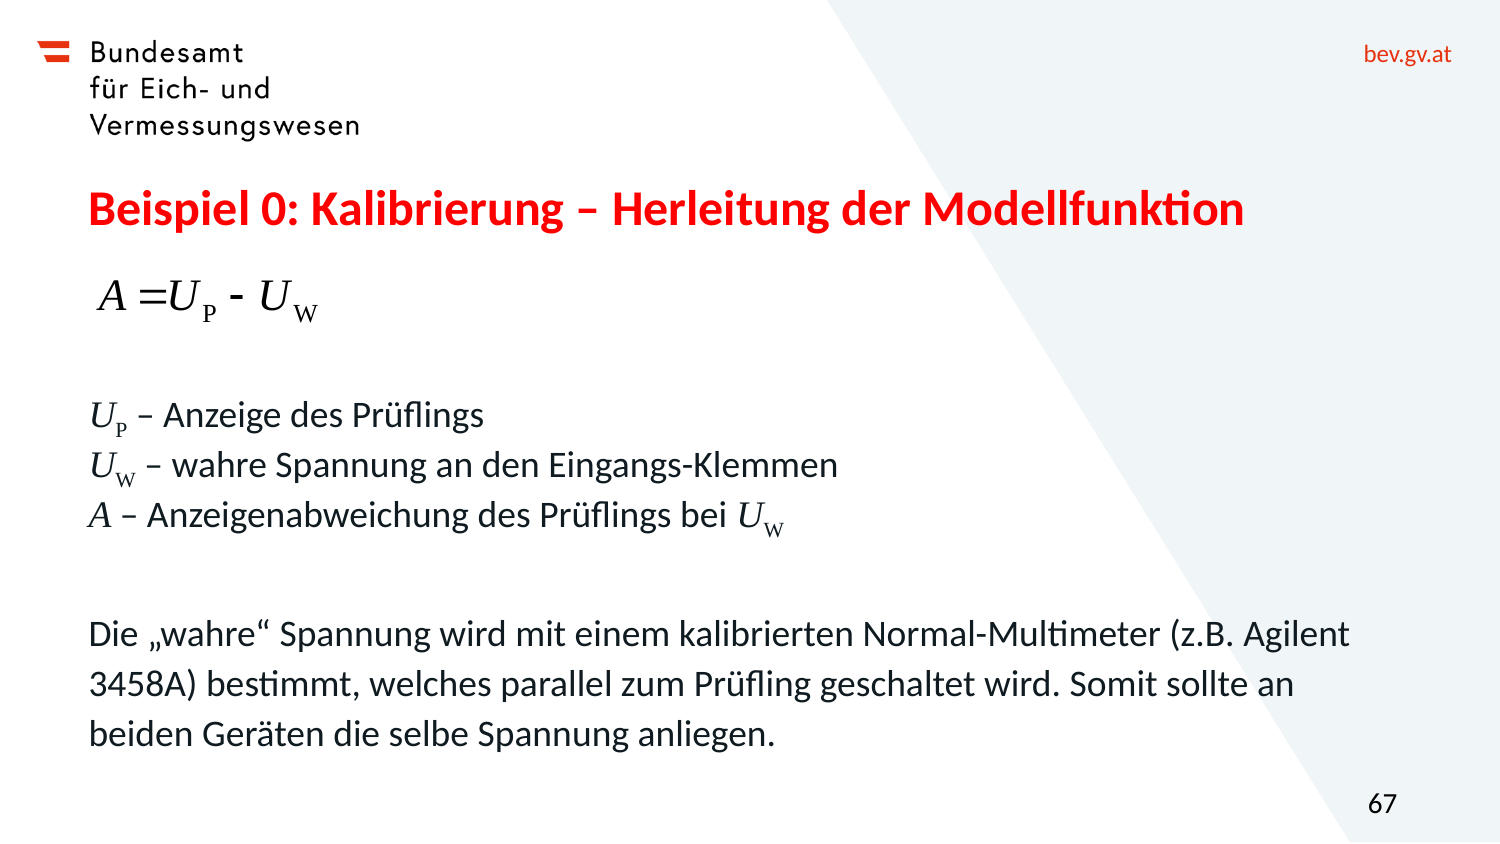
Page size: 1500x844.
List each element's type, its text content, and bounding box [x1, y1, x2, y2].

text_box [88, 265, 329, 334]
list UP – Anzeige des Prüflings UW – wahre Spannung an den Eingangs-Klemmen A – Anzeigenabweichung des Prüflings bei UW Die „wahre“ Spannung wird mit einem kalibrierten Normal-Multimeter (z.B. Agilent 3458A) bestimmt, welches parallel zum Prüfling geschaltet wird. Somit sollte an beiden Geräten die selbe Spannung anliegen. [88, 266, 1398, 756]
picture [0, 0, 1500, 842]
title Beispiel 0: Kalibrierung – Herleitung der Modellfunktion [88, 173, 1398, 266]
slide_number 67 [1263, 785, 1398, 819]
